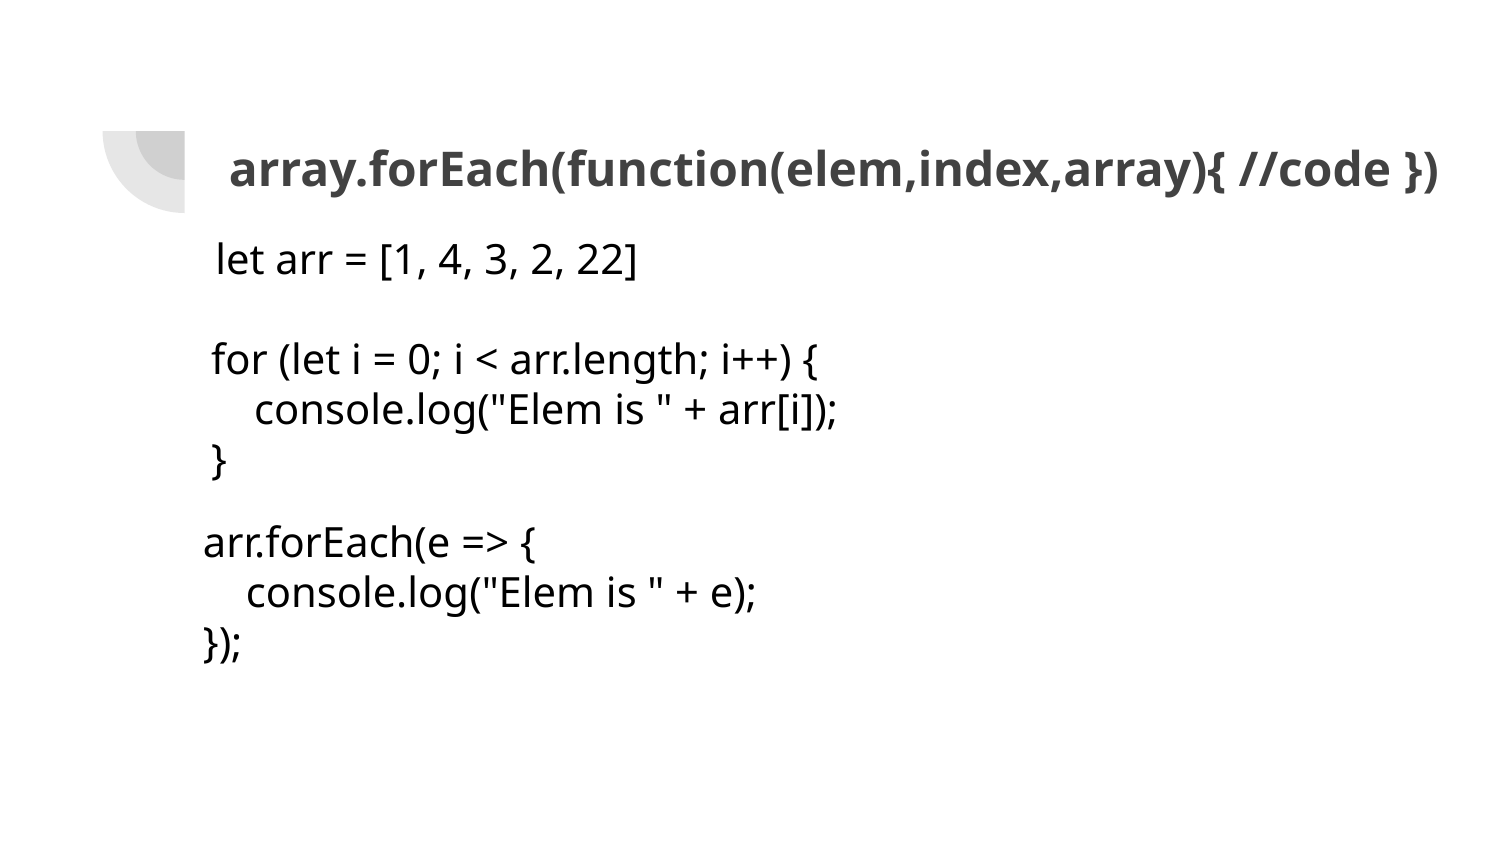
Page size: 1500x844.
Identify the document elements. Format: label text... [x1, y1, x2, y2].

text_box let arr = [1, 4, 3, 2, 22] [200, 217, 1394, 275]
title array.forEach(function(elem,index,array){ //code }) [213, 123, 1458, 254]
text_box for (let i = 0; i < arr.length; i++) { console.log("Elem is " + arr[i]); } [196, 318, 1410, 449]
text_box arr.forEach(e => { console.log("Elem is " + e); }); [187, 500, 1398, 730]
